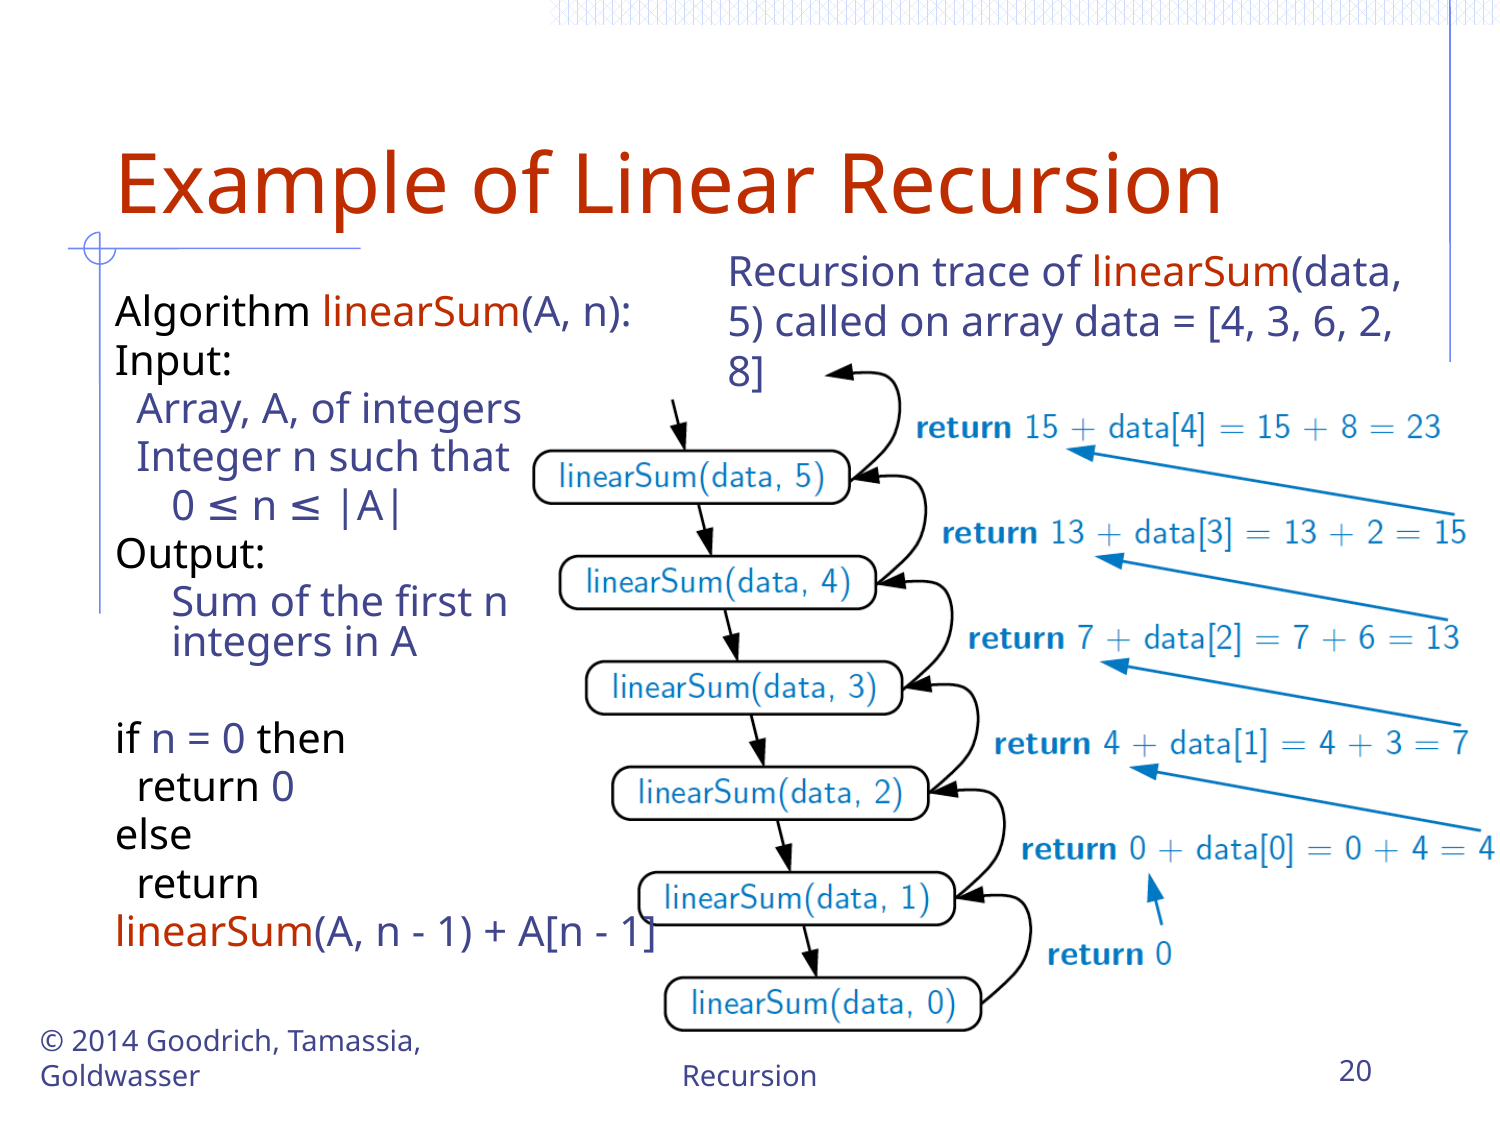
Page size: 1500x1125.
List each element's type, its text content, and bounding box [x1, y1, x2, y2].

slide_number © 2014 Goodrich, Tamassia, Goldwasser [24, 1024, 588, 1101]
footer Recursion [588, 1047, 988, 1101]
picture [528, 362, 1500, 1038]
title Example of Linear Recursion [99, 50, 1375, 238]
list Algorithm linearSum(A, n): Input: Array, A, of integers Integer n such that 0 ≤ n ≤ |A| Output: Sum of the first n integers in A if n = 0 then return 0 else return linearSum(A, n - 1) + A[n - 1] [99, 287, 712, 1038]
slide_number 20 [1074, 1047, 1388, 1101]
text_box Recursion trace of linearSum(data, 5) called on array data = [4, 3, 6, 2, 8] [712, 237, 1438, 360]
